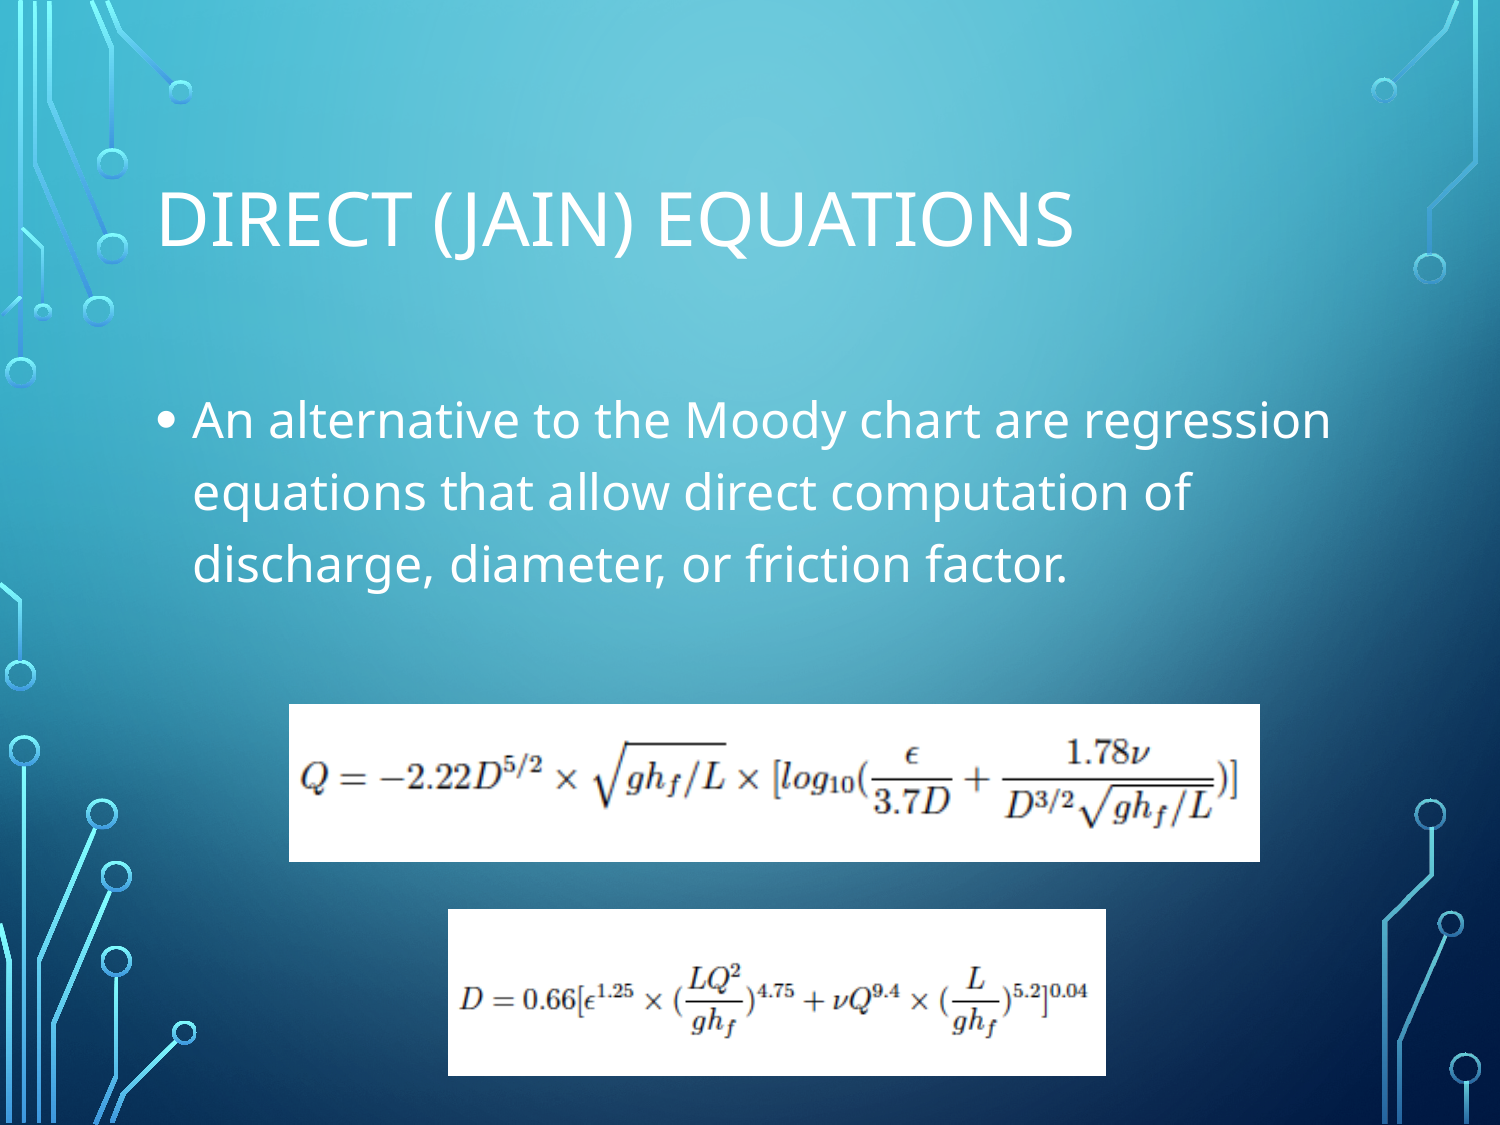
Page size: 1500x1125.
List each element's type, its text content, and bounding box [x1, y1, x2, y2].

title Direct (Jain) Equations [140, 101, 1360, 344]
list An alternative to the Moody chart are regression equations that allow direct computation of discharge, diameter, or friction factor. [140, 369, 1360, 950]
picture [289, 704, 1260, 862]
picture [447, 909, 1106, 1076]
